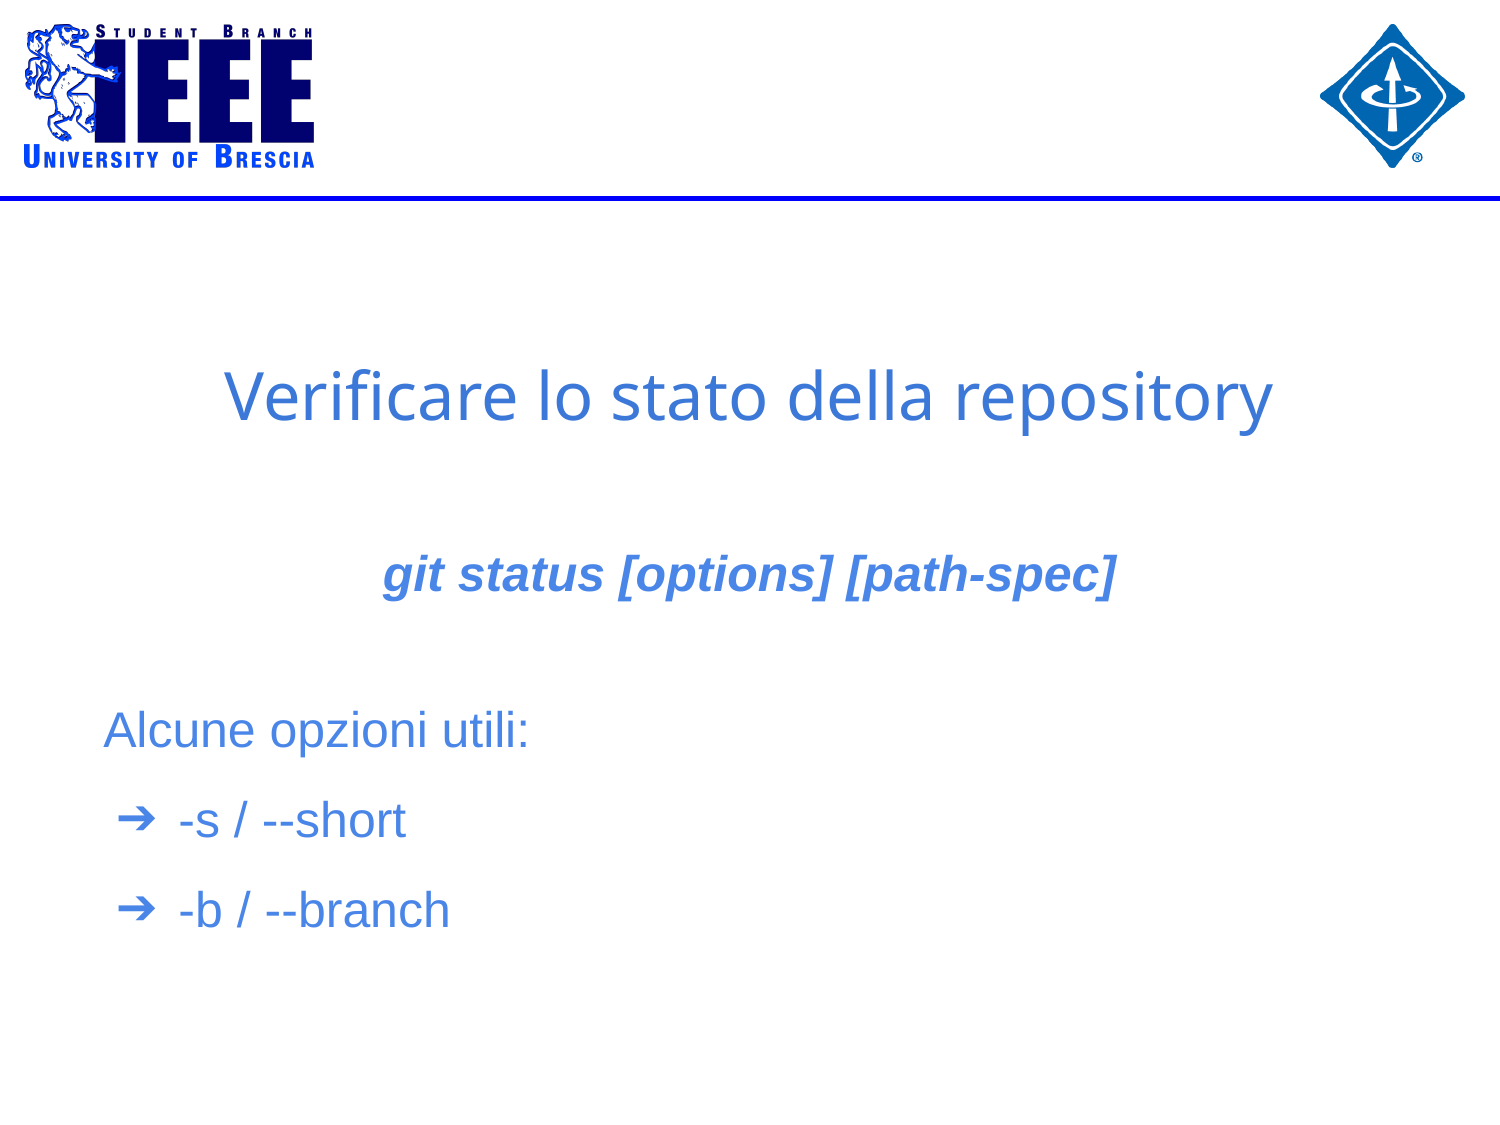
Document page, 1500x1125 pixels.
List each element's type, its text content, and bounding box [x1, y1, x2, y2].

picture [1320, 24, 1465, 168]
text_box Alcune opzioni utili: -s / --short -b / --branch [88, 652, 1042, 1045]
text_box Verificare lo stato della repository [88, 338, 1412, 458]
picture [24, 24, 315, 168]
text_box git status [options] [path-spec] [133, 495, 1366, 705]
